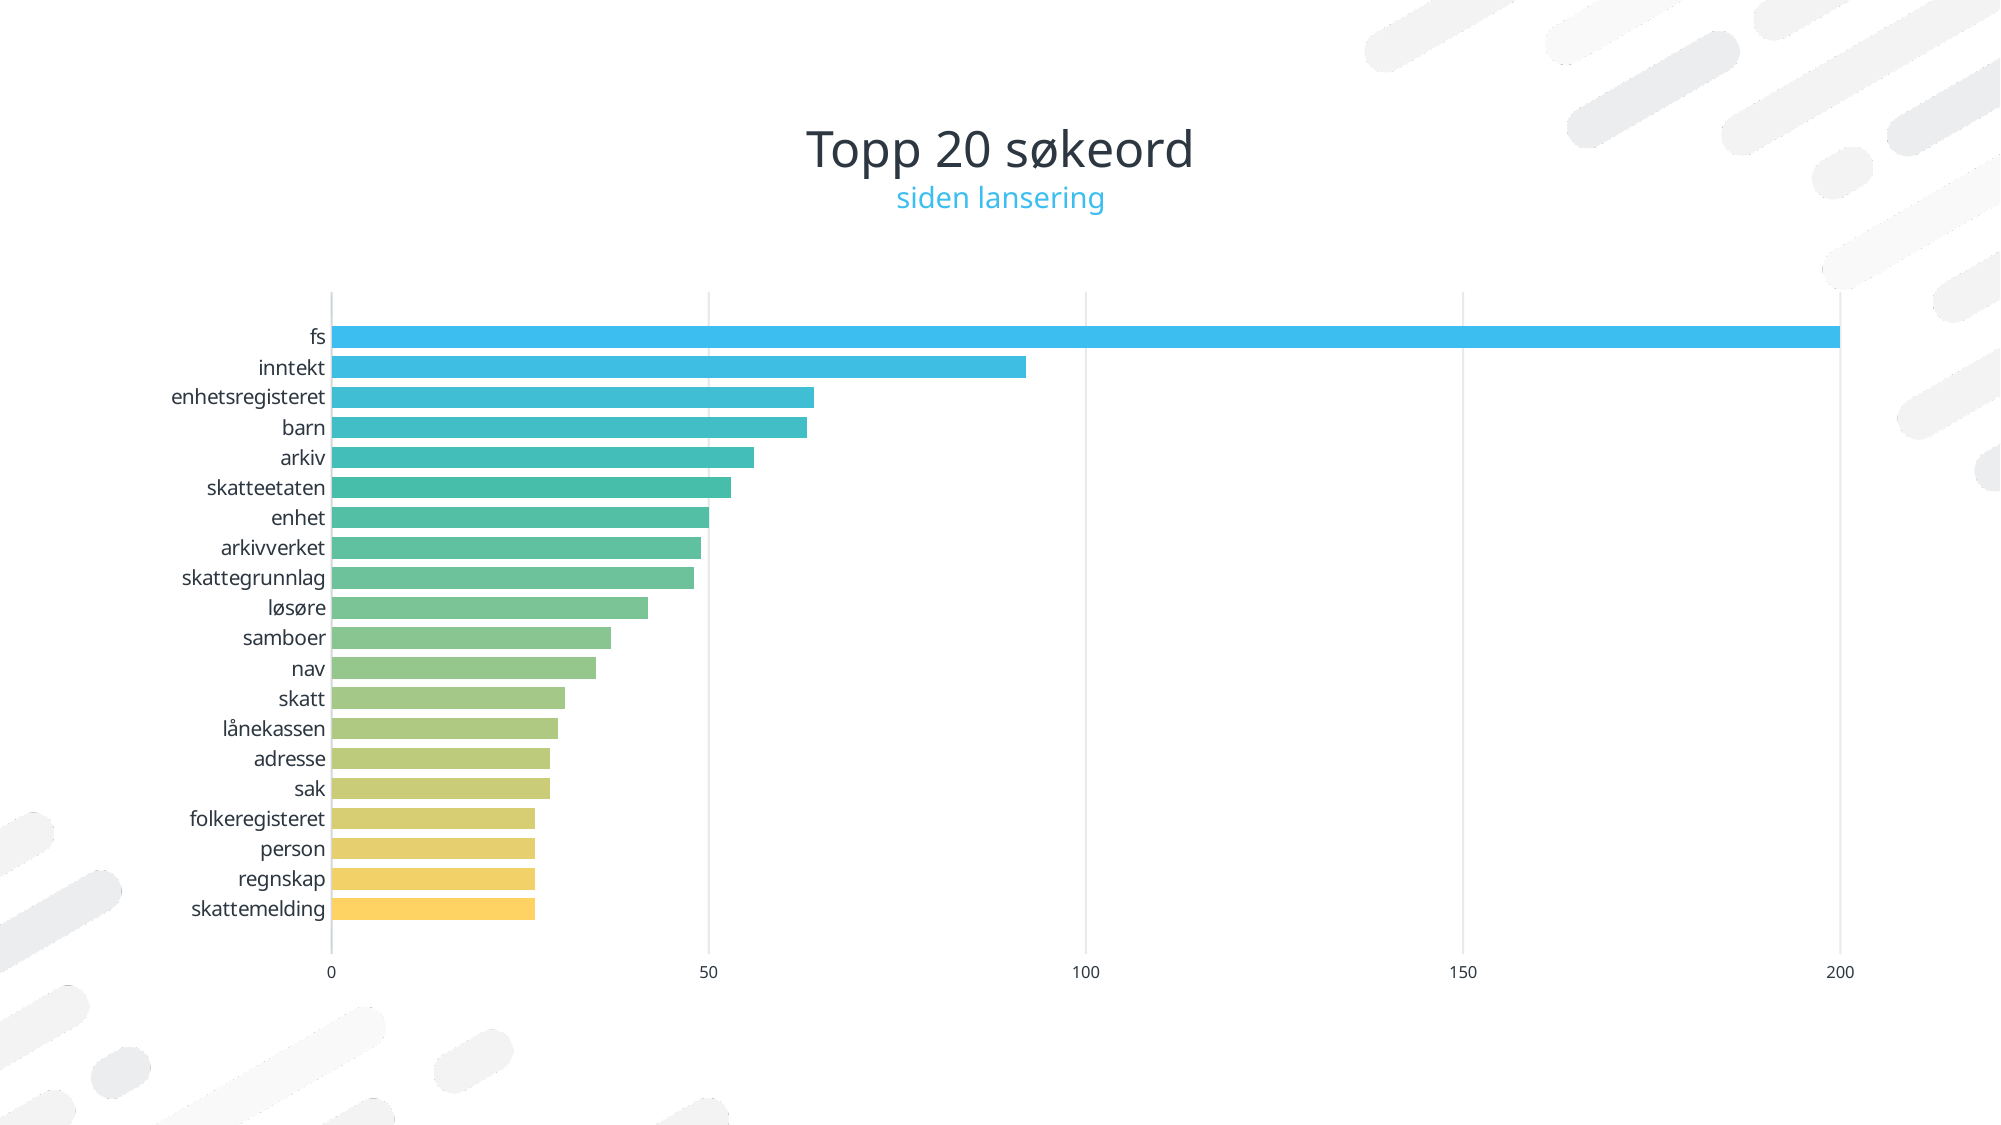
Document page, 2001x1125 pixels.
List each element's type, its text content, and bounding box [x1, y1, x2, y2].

title Topp 20 søkeord [147, 124, 1855, 177]
chart [135, 277, 1890, 998]
subtitle siden lansering [147, 177, 1855, 219]
